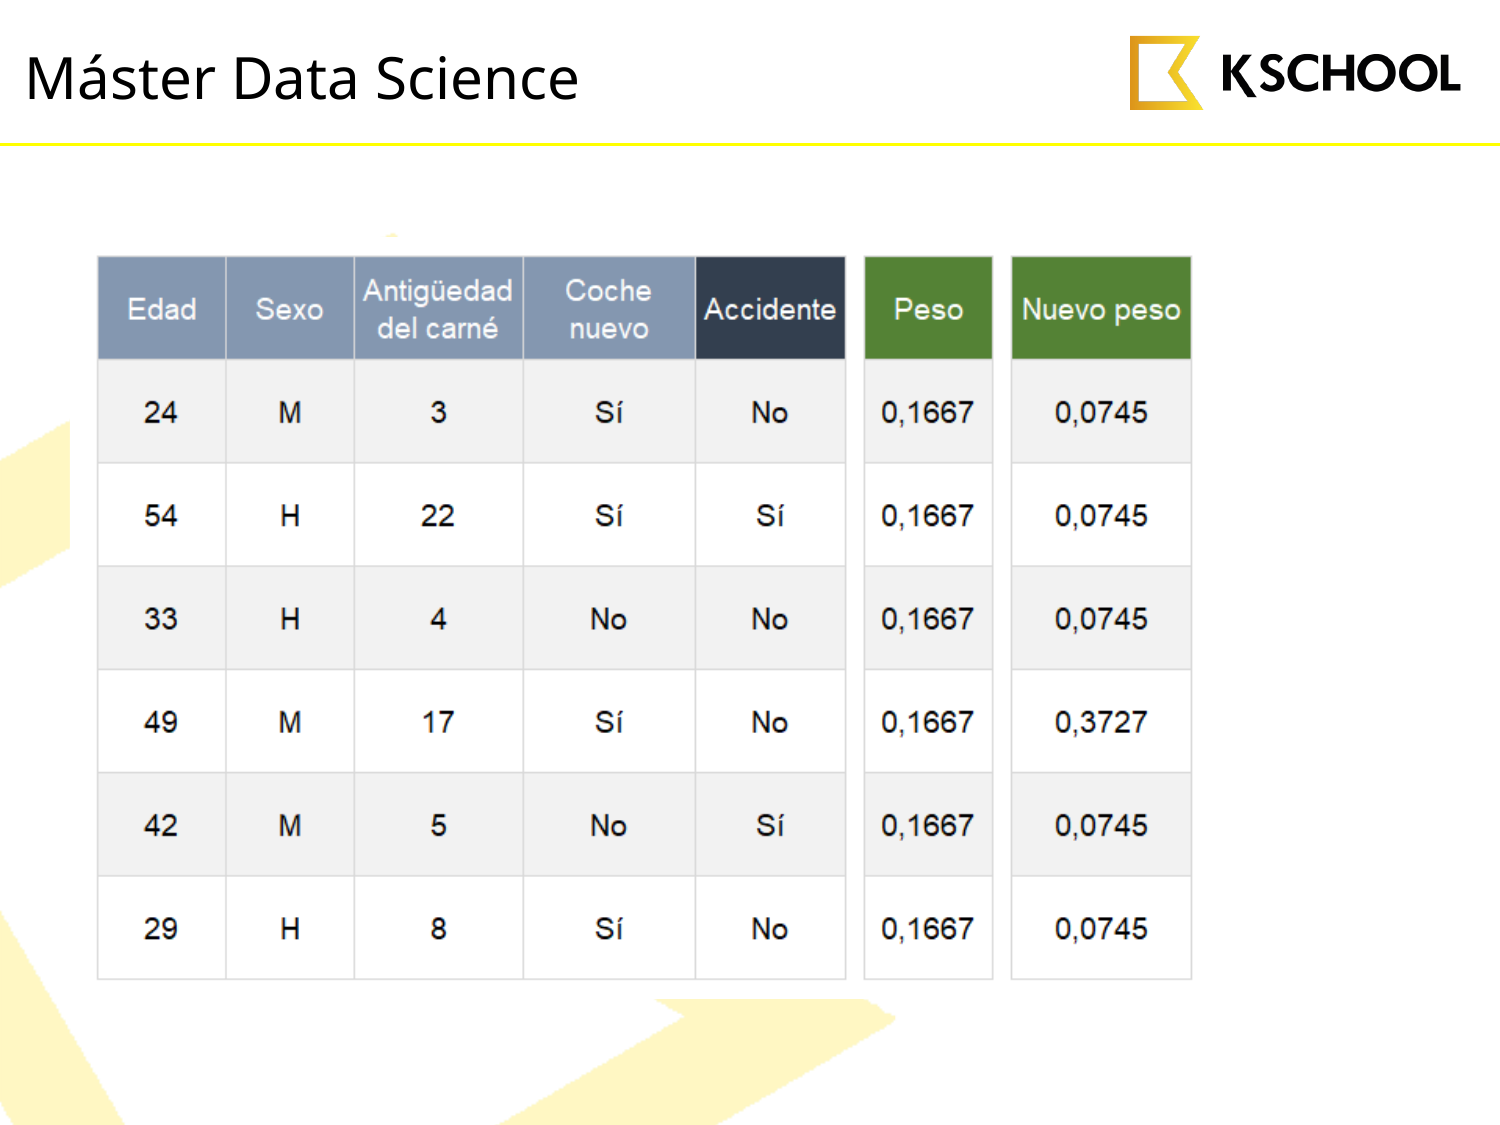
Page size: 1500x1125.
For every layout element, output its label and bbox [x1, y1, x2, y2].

picture [0, 188, 1204, 1125]
picture [1121, 23, 1473, 120]
